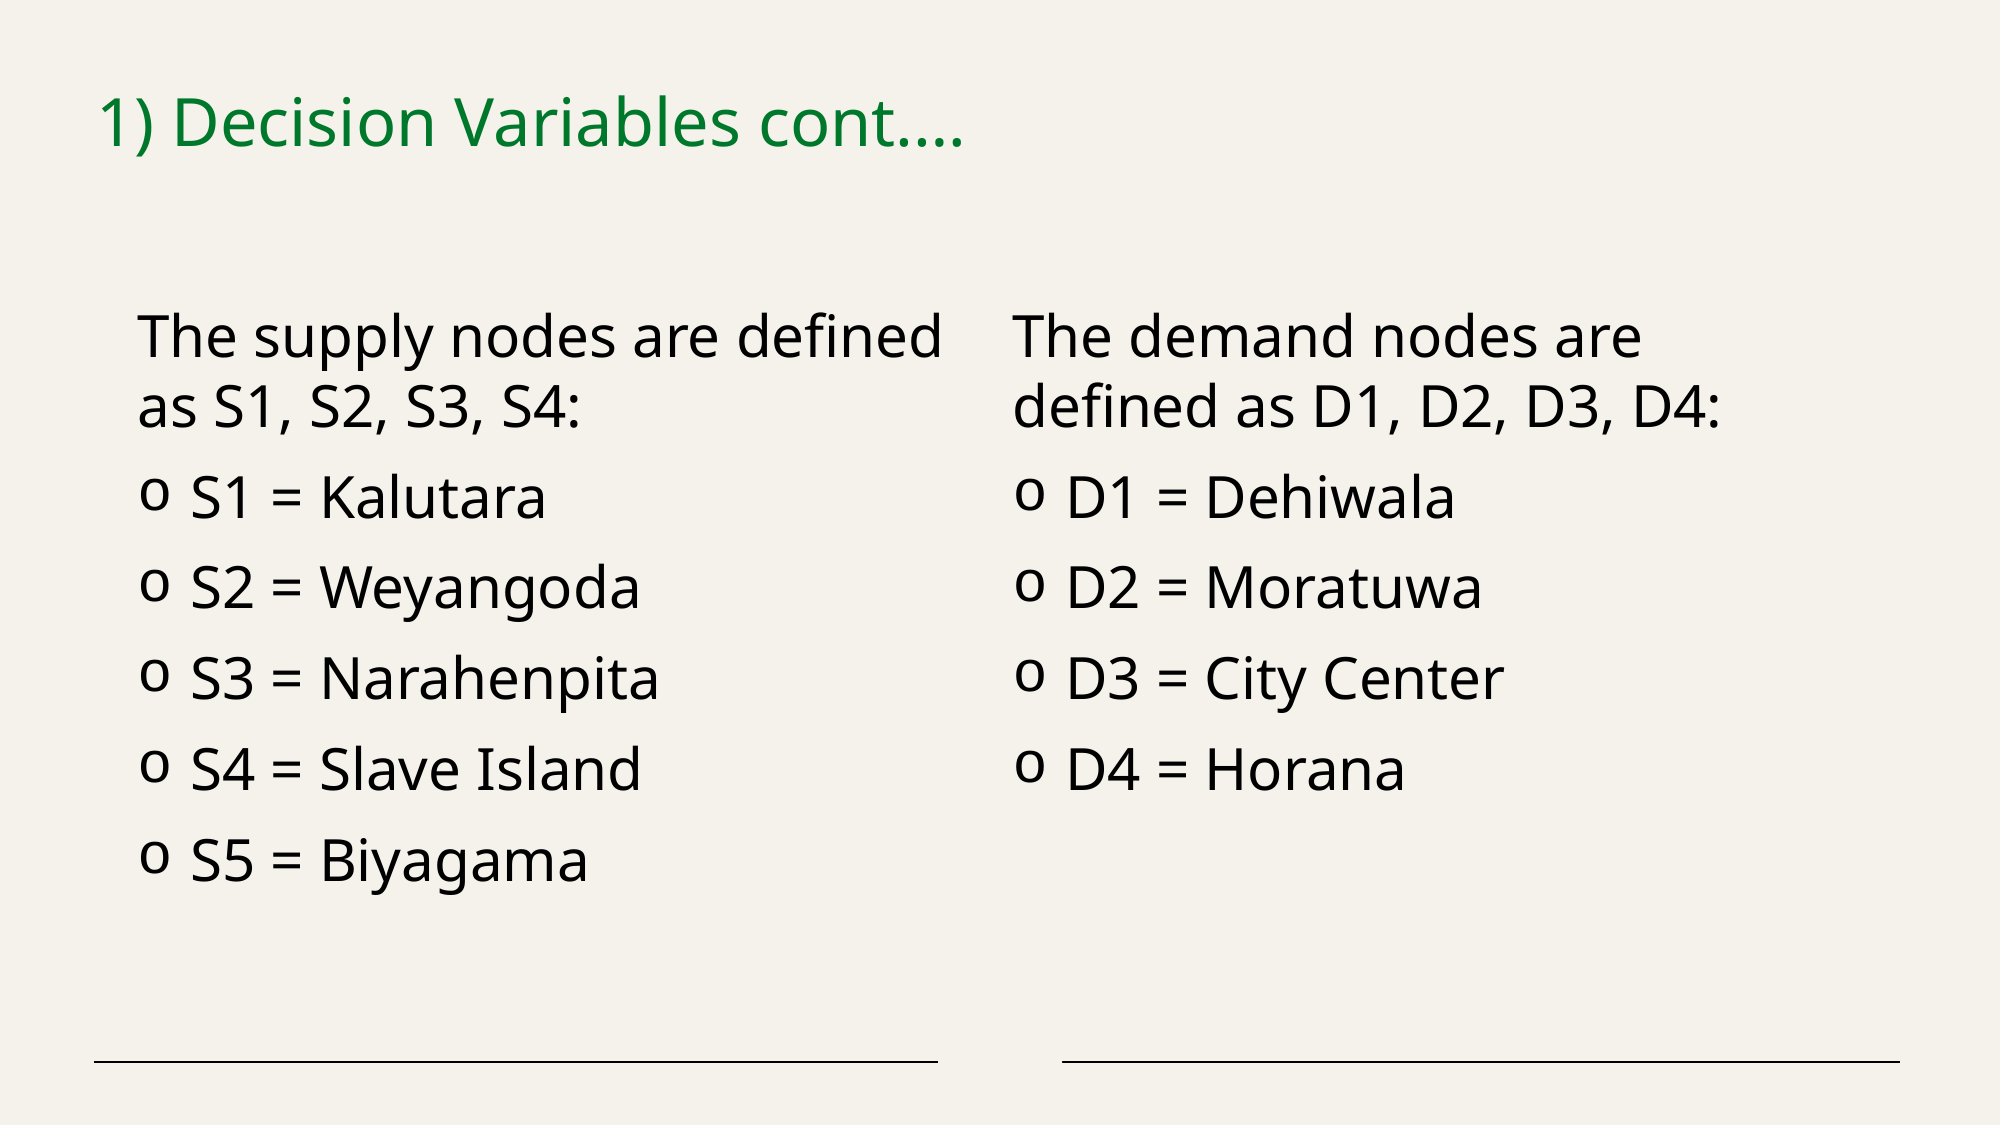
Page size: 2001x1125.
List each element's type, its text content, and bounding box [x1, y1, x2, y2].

list The supply nodes are defined as S1, S2, S3, S4: S1 = Kalutara S2 = Weyangoda S3 = Narahenpita S4 = Slave Island S5 = Biyagama [137, 299, 988, 1014]
title 1) Decision Variables cont.… [96, 88, 1901, 206]
list The demand nodes are defined as D1, D2, D3, D4: D1 = Dehiwala D2 = Moratuwa D3 = City Center D4 = Horana [1012, 299, 1863, 1014]
